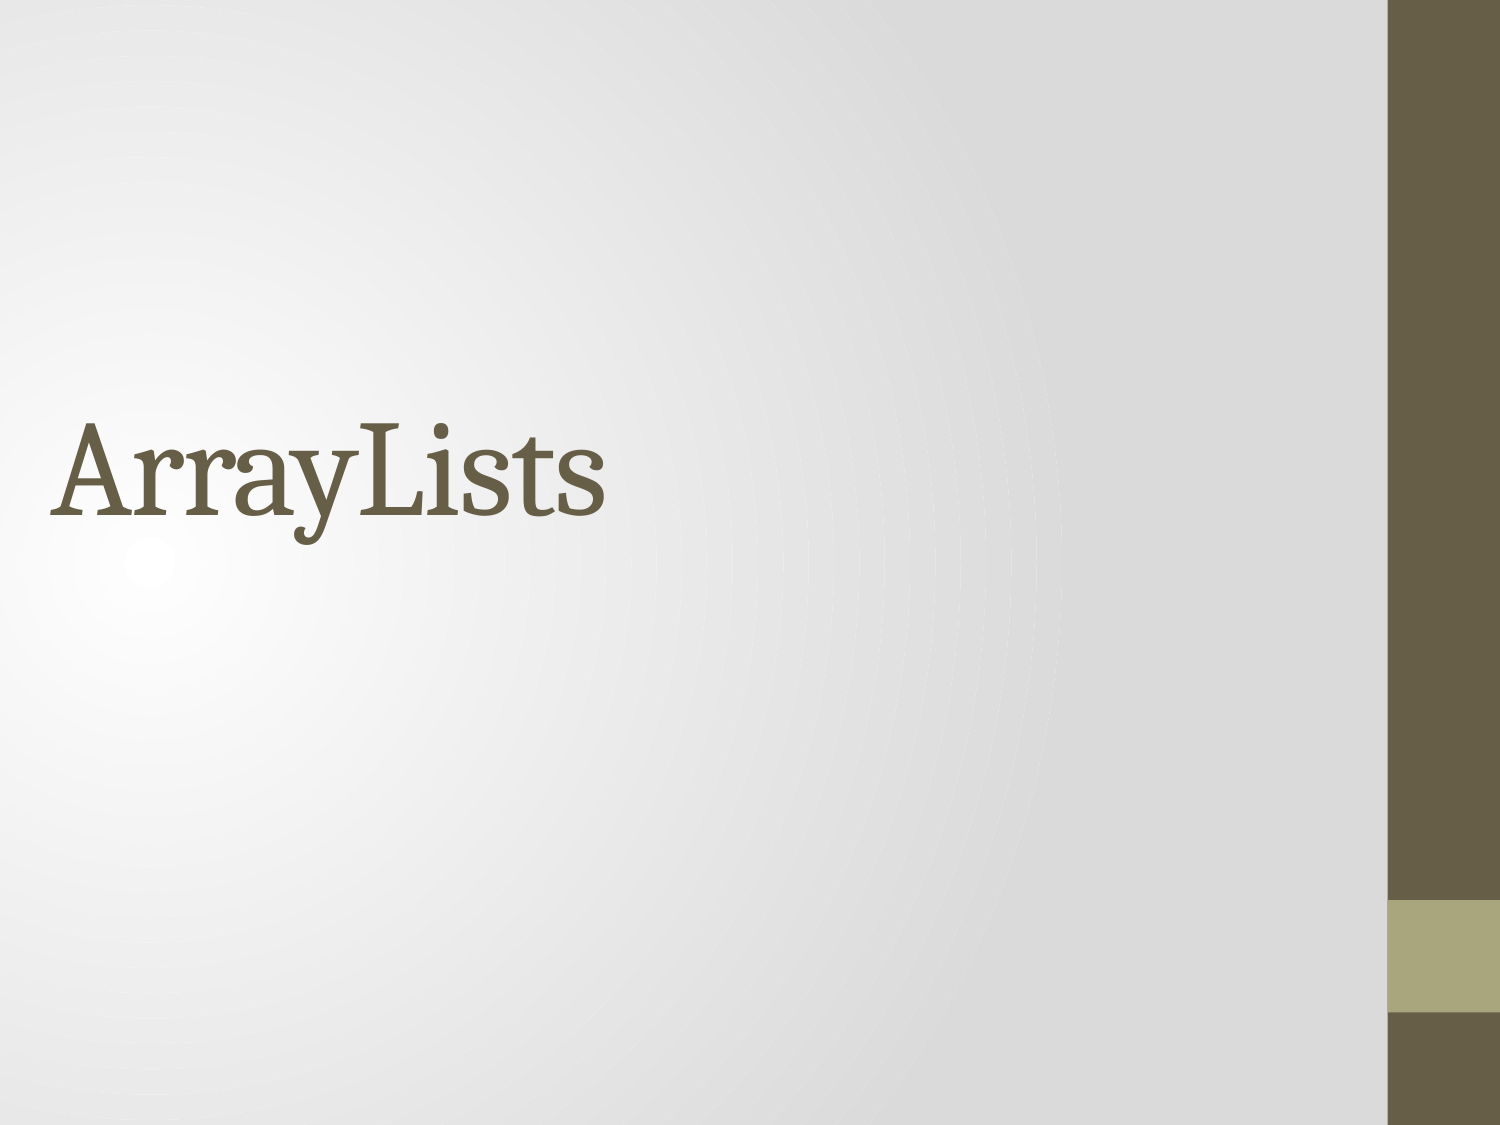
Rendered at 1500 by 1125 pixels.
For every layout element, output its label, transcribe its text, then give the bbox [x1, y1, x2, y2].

title ArrayLists [35, 210, 1454, 551]
